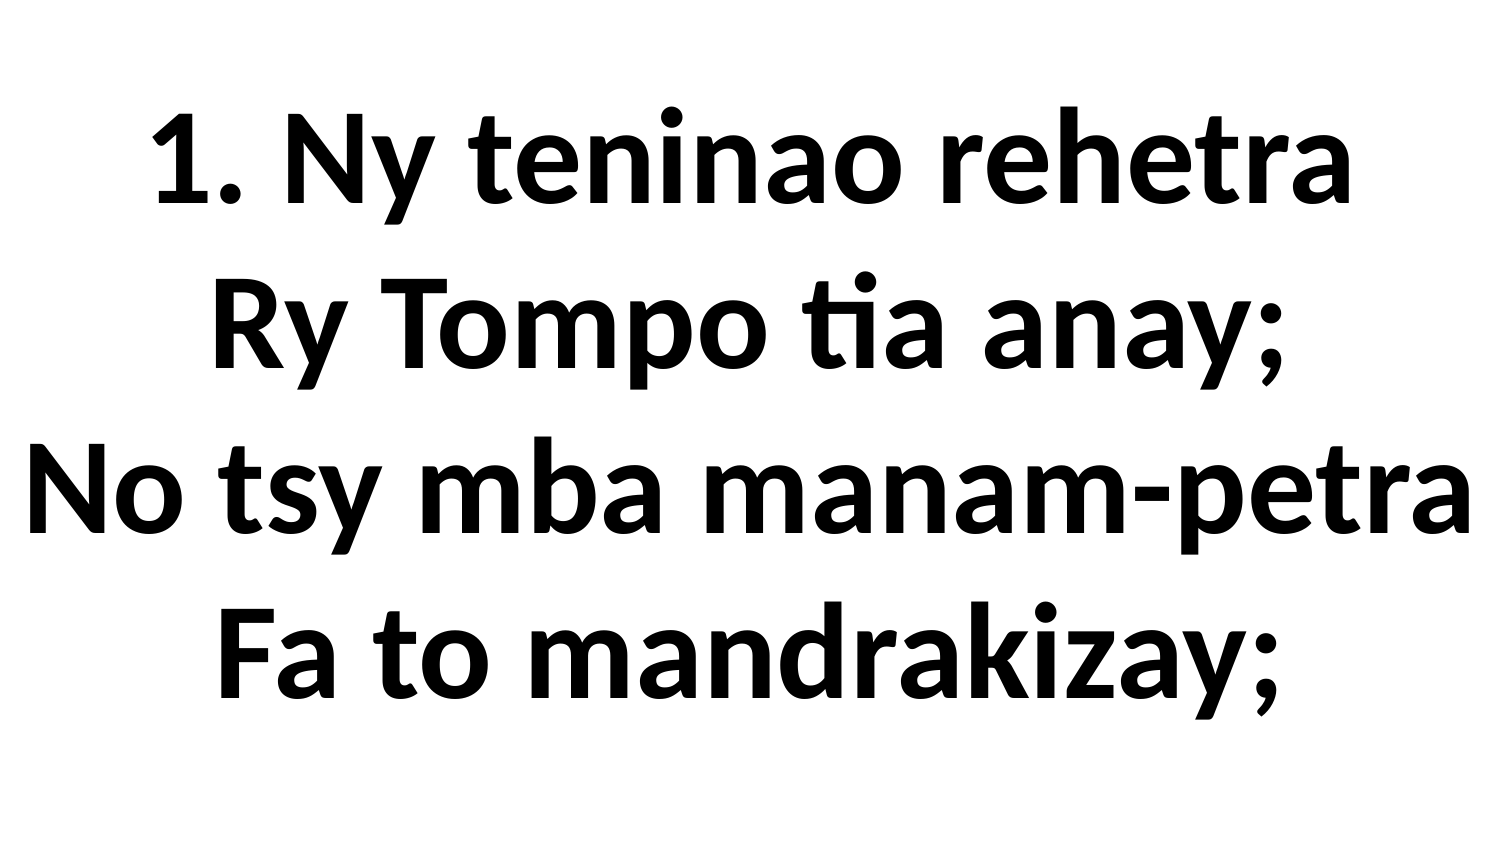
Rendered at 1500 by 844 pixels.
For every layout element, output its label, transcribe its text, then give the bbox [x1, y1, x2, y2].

text_box 1. Ny teninao rehetra Ry Tompo tia anay; No tsy mba manam-petra Fa to mandrakizay; [0, 59, 1500, 734]
